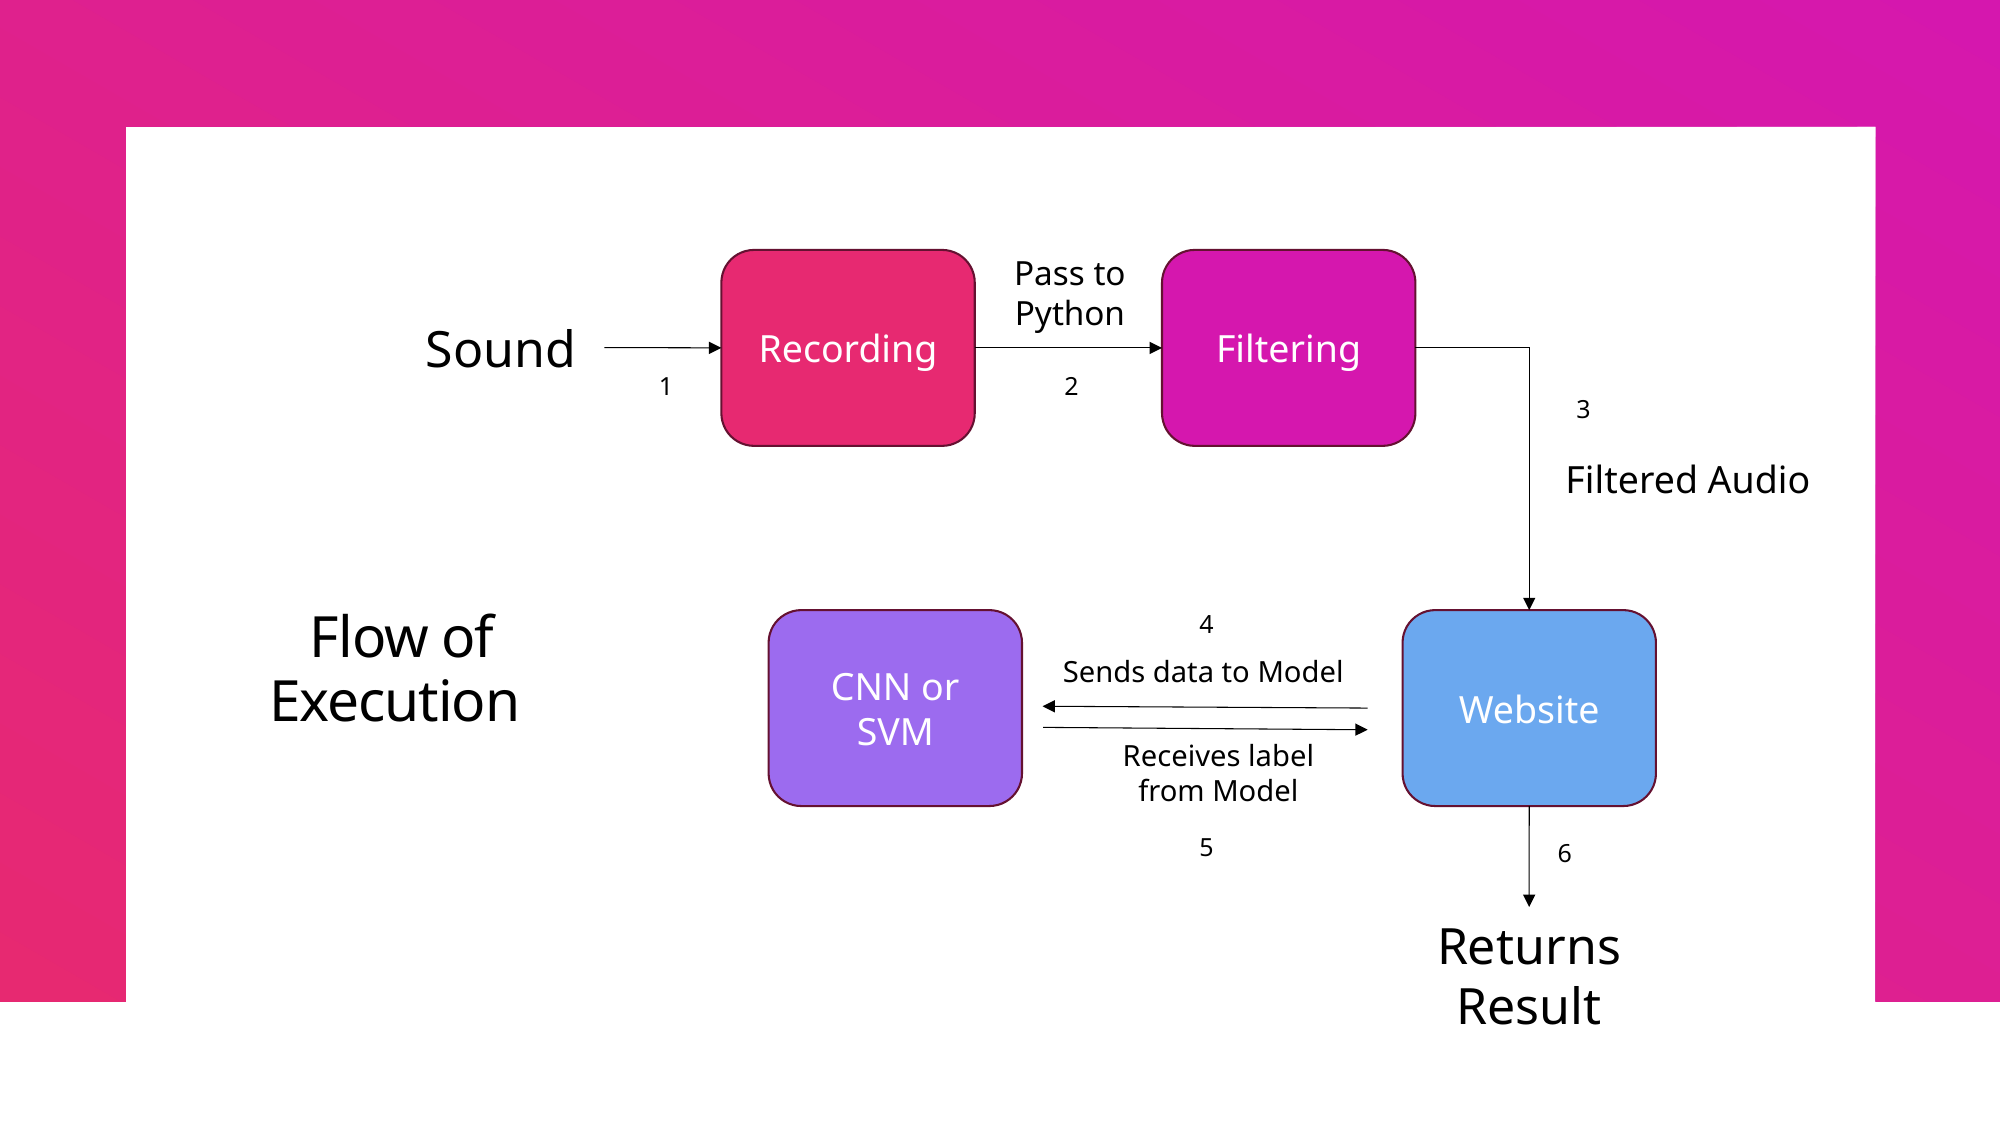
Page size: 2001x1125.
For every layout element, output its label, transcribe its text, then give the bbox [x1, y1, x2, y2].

text_box Sends data to Model [1042, 645, 1364, 696]
text_box Website [1401, 609, 1657, 808]
text_box 1 [644, 363, 682, 408]
text_box Filtering [1160, 248, 1417, 447]
text_box 5 [1184, 824, 1223, 869]
text_box 2 [1049, 363, 1088, 408]
text_box Receives label from Model [1072, 730, 1365, 815]
text_box CNN or SVM [767, 609, 1024, 808]
text_box Sound [397, 310, 605, 385]
text_box Pass to Python [964, 244, 1175, 340]
text_box 3 [1561, 385, 1600, 431]
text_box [1415, 347, 1530, 611]
text_box Filtered Audio [1550, 448, 1856, 509]
text_box 6 [1542, 830, 1581, 875]
text_box Recording [720, 248, 976, 447]
text_box 4 [1184, 601, 1223, 647]
text_box Returns Result [1388, 906, 1670, 1042]
title Flow of Execution [191, 597, 612, 744]
